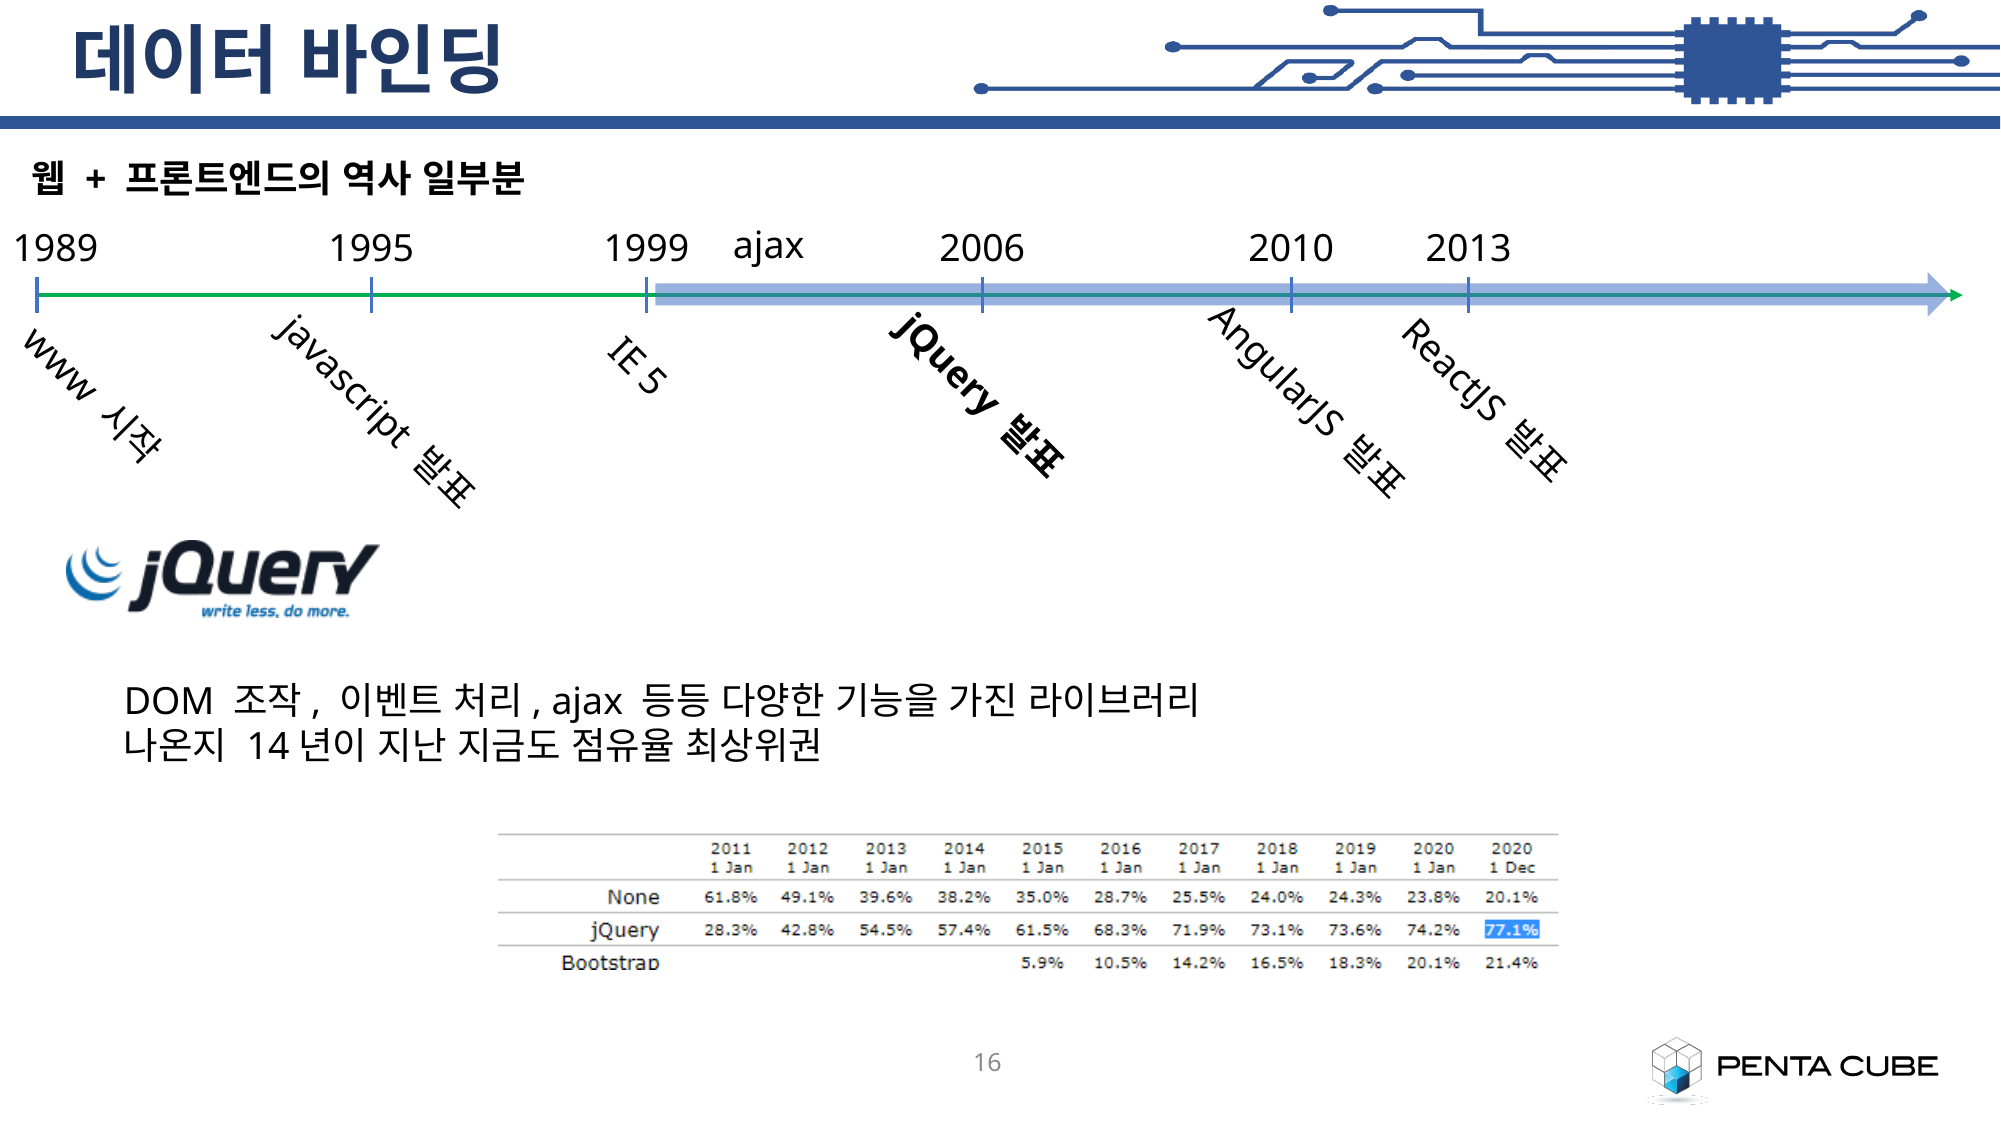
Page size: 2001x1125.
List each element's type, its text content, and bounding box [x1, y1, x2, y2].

text_box [1292, 282, 1468, 295]
text_box [1292, 296, 1468, 307]
title 데이터 바인딩 [56, 3, 1927, 123]
picture [1640, 1028, 1941, 1115]
picture [498, 823, 1565, 971]
text_box [654, 296, 982, 307]
picture [66, 540, 380, 618]
text_box 웹 + 프론트엔드의 역사 일부분 [16, 147, 541, 208]
text_box [654, 282, 982, 295]
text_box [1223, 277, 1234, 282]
text_box jQuery 발표 [875, 307, 1090, 502]
text_box 2013 [1410, 216, 1527, 277]
slide_number 16 [762, 1034, 1213, 1094]
picture [658, 0, 2000, 116]
text_box www 시작 [0, 300, 188, 489]
text_box 1995 [313, 216, 430, 277]
text_box [983, 296, 1291, 307]
text_box ReactJS 발표 [1378, 307, 1594, 508]
text_box [983, 282, 1291, 295]
text_box 1999 [588, 216, 705, 277]
text_box 2010 [1233, 216, 1349, 277]
text_box DOM 조작, 이벤트 처리, ajax 등등 다양한 기능을 가진 라이브러리 나온지 14년이 지난 지금도 점유율 최상위권 [108, 670, 1217, 775]
text_box [1469, 269, 1952, 295]
text_box 2006 [924, 216, 1041, 277]
text_box 1989 [0, 216, 114, 277]
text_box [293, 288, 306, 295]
text_box AngularJS 발표 [1186, 307, 1432, 523]
text_box javascript 발표 [257, 296, 502, 533]
text_box [1469, 296, 1950, 320]
text_box ajax [718, 214, 820, 274]
text_box IE 5 [585, 311, 695, 421]
